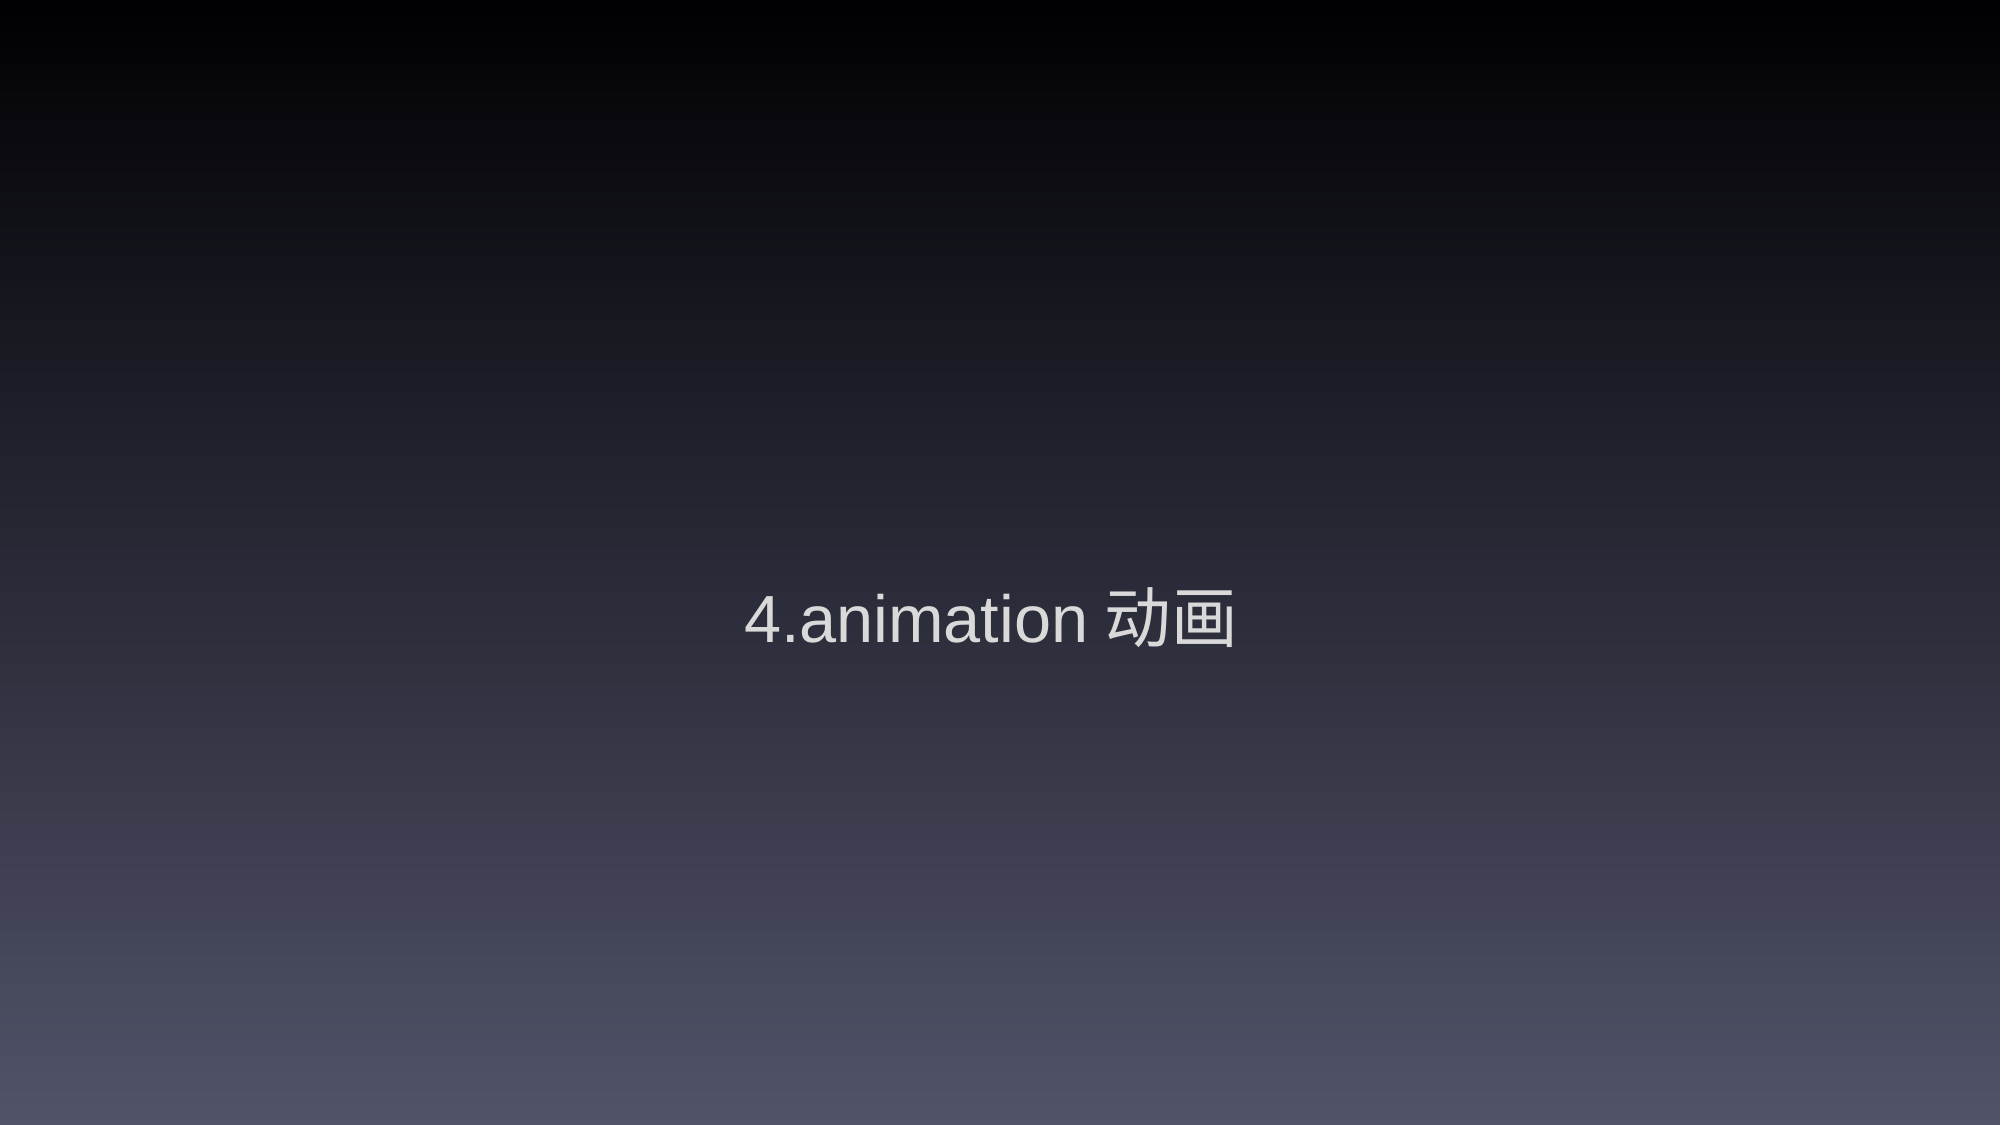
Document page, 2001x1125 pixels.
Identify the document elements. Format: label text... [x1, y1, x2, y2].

text_box 4.animation动画 [79, 552, 1904, 688]
